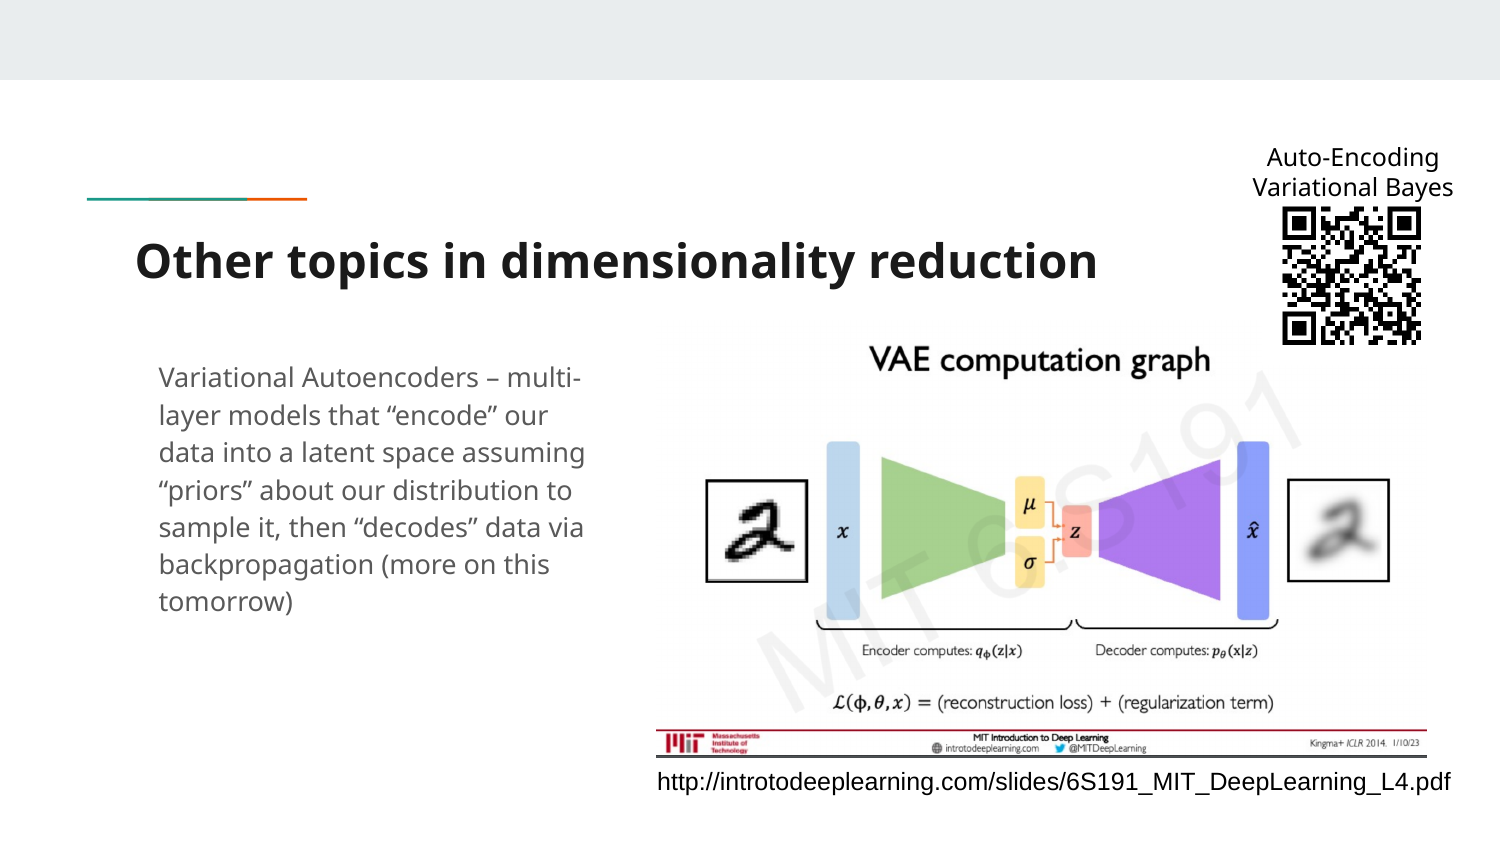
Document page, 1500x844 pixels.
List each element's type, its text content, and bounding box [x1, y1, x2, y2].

text_box Auto-Encoding Variational Bayes [1194, 133, 1500, 209]
title Other topics in dimensionality reduction [119, 216, 1257, 305]
text_box http://introtodeeplearning.com/slides/6S191_MIT_DeepLearning_L4.pdf [642, 758, 1486, 803]
picture [656, 186, 1441, 759]
list Variational Autoencoders – multi-layer models that “encode” our data into a latent space assuming “priors” about our distribution to sample it, then “decodes” data via backpropagation (more on this tomorrow) [119, 341, 613, 712]
